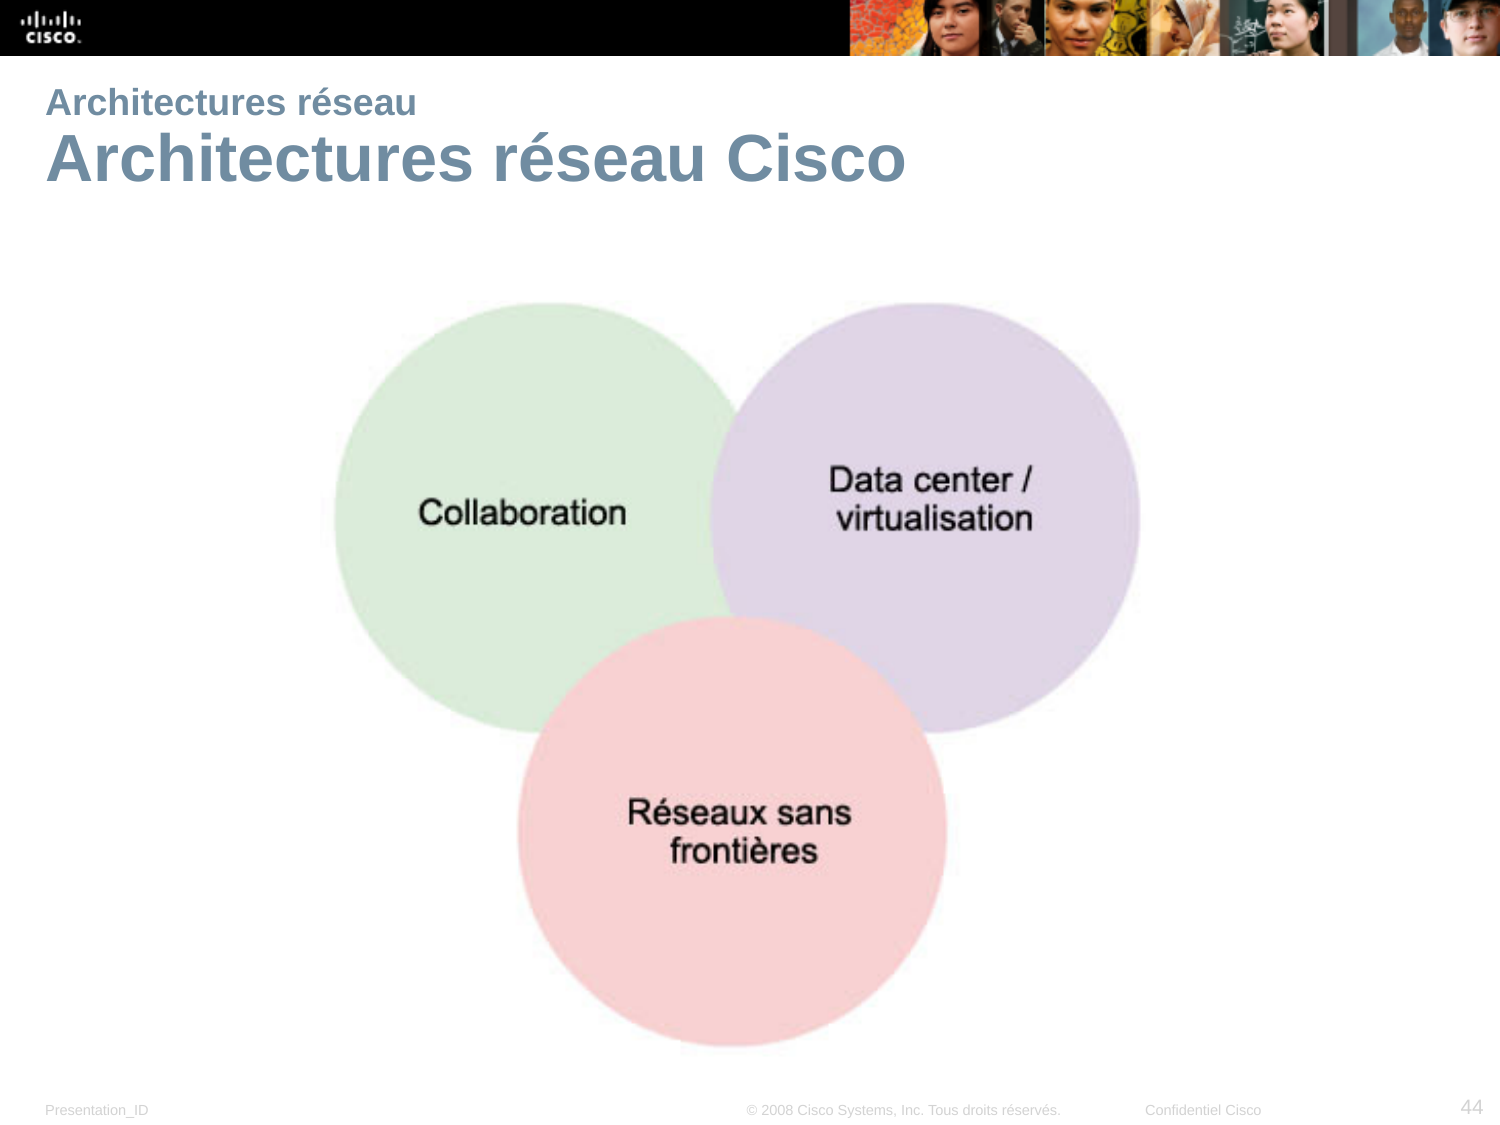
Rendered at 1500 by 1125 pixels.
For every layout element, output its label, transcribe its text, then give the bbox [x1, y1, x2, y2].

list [320, 252, 1183, 1061]
title Architectures réseau Architectures réseau Cisco [31, 64, 1471, 203]
picture [0, 0, 1500, 56]
